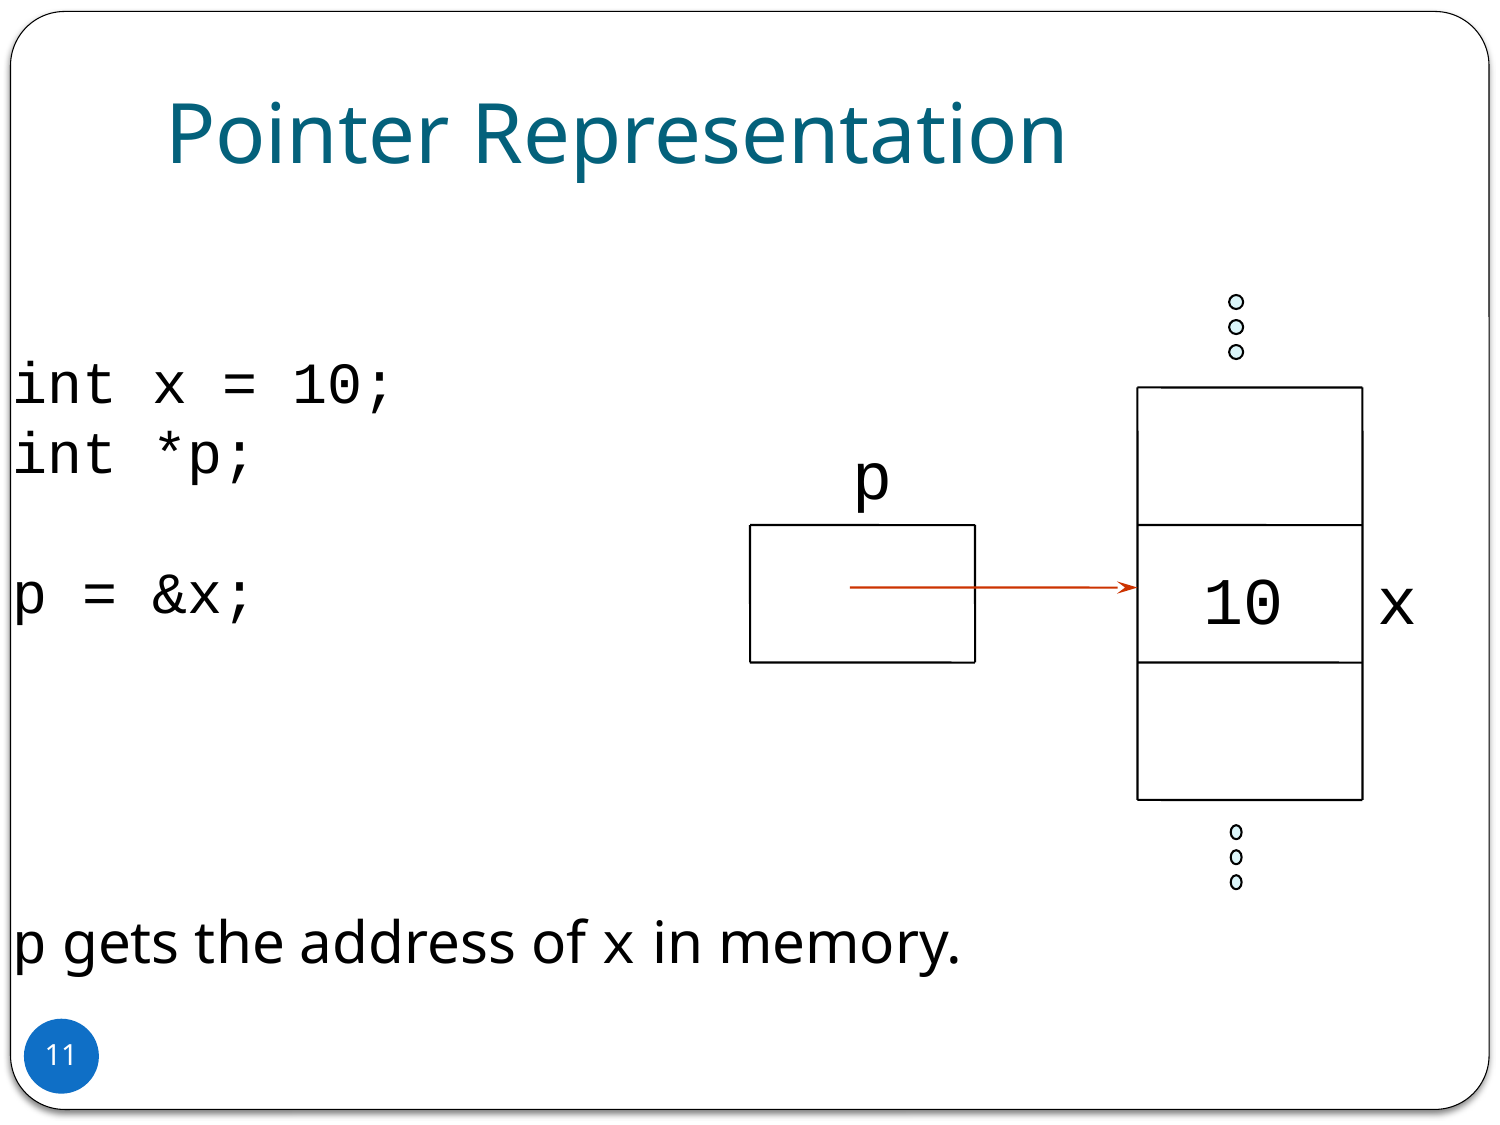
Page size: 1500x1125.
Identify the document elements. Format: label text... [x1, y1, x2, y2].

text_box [749, 524, 976, 663]
slide_number 11 [23, 1018, 99, 1094]
text_box x [1368, 549, 1434, 645]
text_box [1230, 824, 1242, 890]
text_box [1228, 294, 1244, 360]
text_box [1137, 387, 1363, 801]
text_box p [837, 424, 909, 520]
title Pointer Representation [150, 45, 1425, 188]
text_box [1116, 581, 1131, 594]
text_box int x = 10; int *p; p = &x; p gets the address of x in memory. [0, 337, 978, 983]
